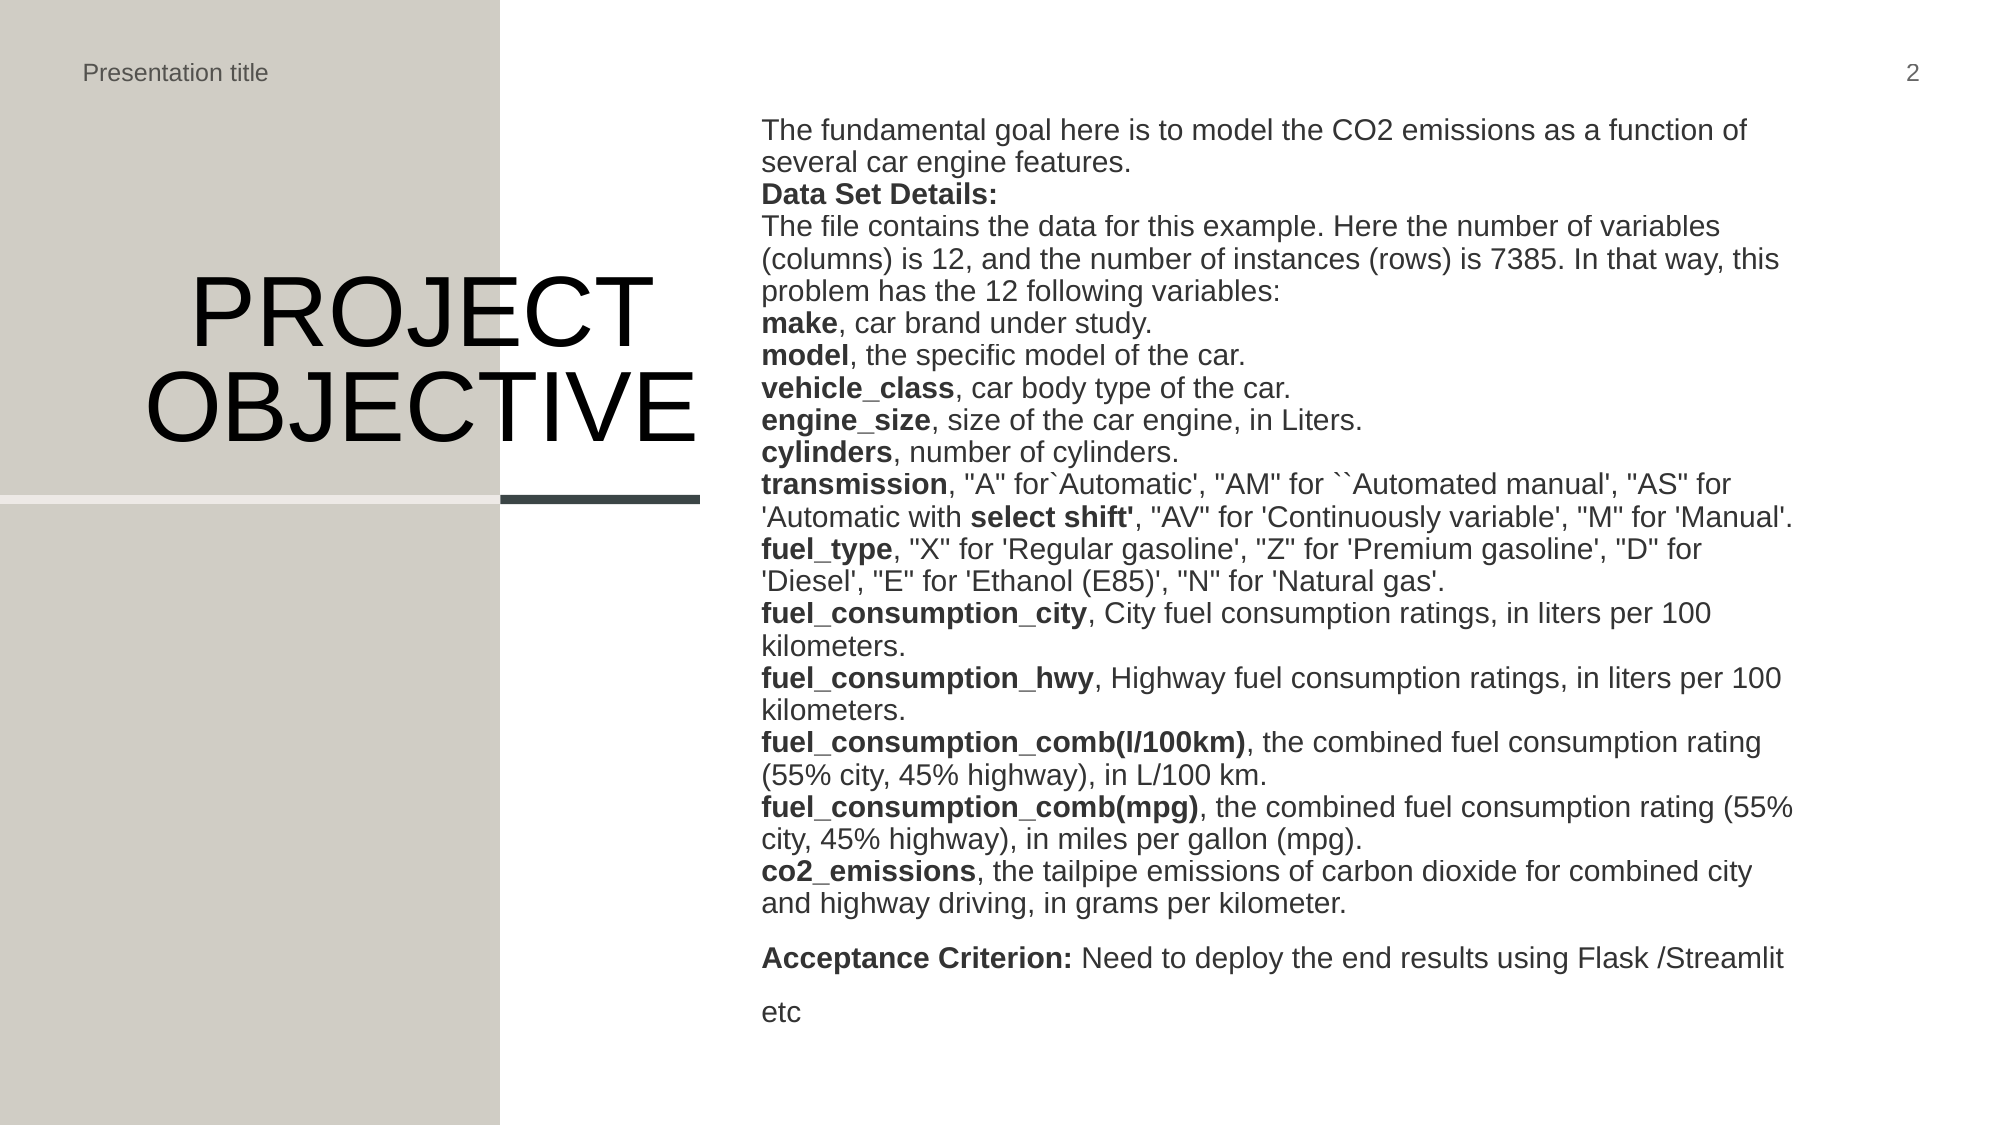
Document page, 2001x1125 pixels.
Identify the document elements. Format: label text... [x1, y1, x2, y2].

slide_number 2 [1660, 49, 1935, 95]
list The fundamental goal here is to model the CO2 emissions as a function of several car engine features. Data Set Details: The file contains the data for this example. Here the number of variables (columns) is 12, and the number of instances (rows) is 7385. In that way, this problem has the 12 following variables: make, car brand under study. model, the specific model of the car. vehicle_class, car body type of the car. engine_size, size of the car engine, in Liters. cylinders, number of cylinders. transmission, "A" for`Automatic', "AM" for ``Automated manual', "AS" for 'Automatic with select shift', "AV" for 'Continuously variable', "M" for 'Manual'. fuel_type, "X" for 'Regular gasoline', "Z" for 'Premium gasoline', "D" for 'Diesel', "E" for 'Ethanol (E85)', "N" for 'Natural gas'. fuel_consumption_city, City fuel consumption ratings, in liters per 100 kilometers. fuel_consumption_hwy, Highway fuel consumption ratings, in liters per 100 kilometers. fuel_consumption_comb(l/100km), the combined fuel consumption rating (55% city, 45% highway), in L/100 km. fuel_consumption_comb(mpg), the combined fuel consumption rating (55% city, 45% highway), in miles per gallon (mpg). co2_emissions, the tailpipe emissions of carbon dioxide for combined city and highway driving, in grams per kilometer. Acceptance Criterion: Need to deploy the end results using Flask /Streamlit etc [746, 71, 1817, 1076]
title project objective [24, 227, 746, 504]
footer Presentation title [67, 49, 368, 95]
